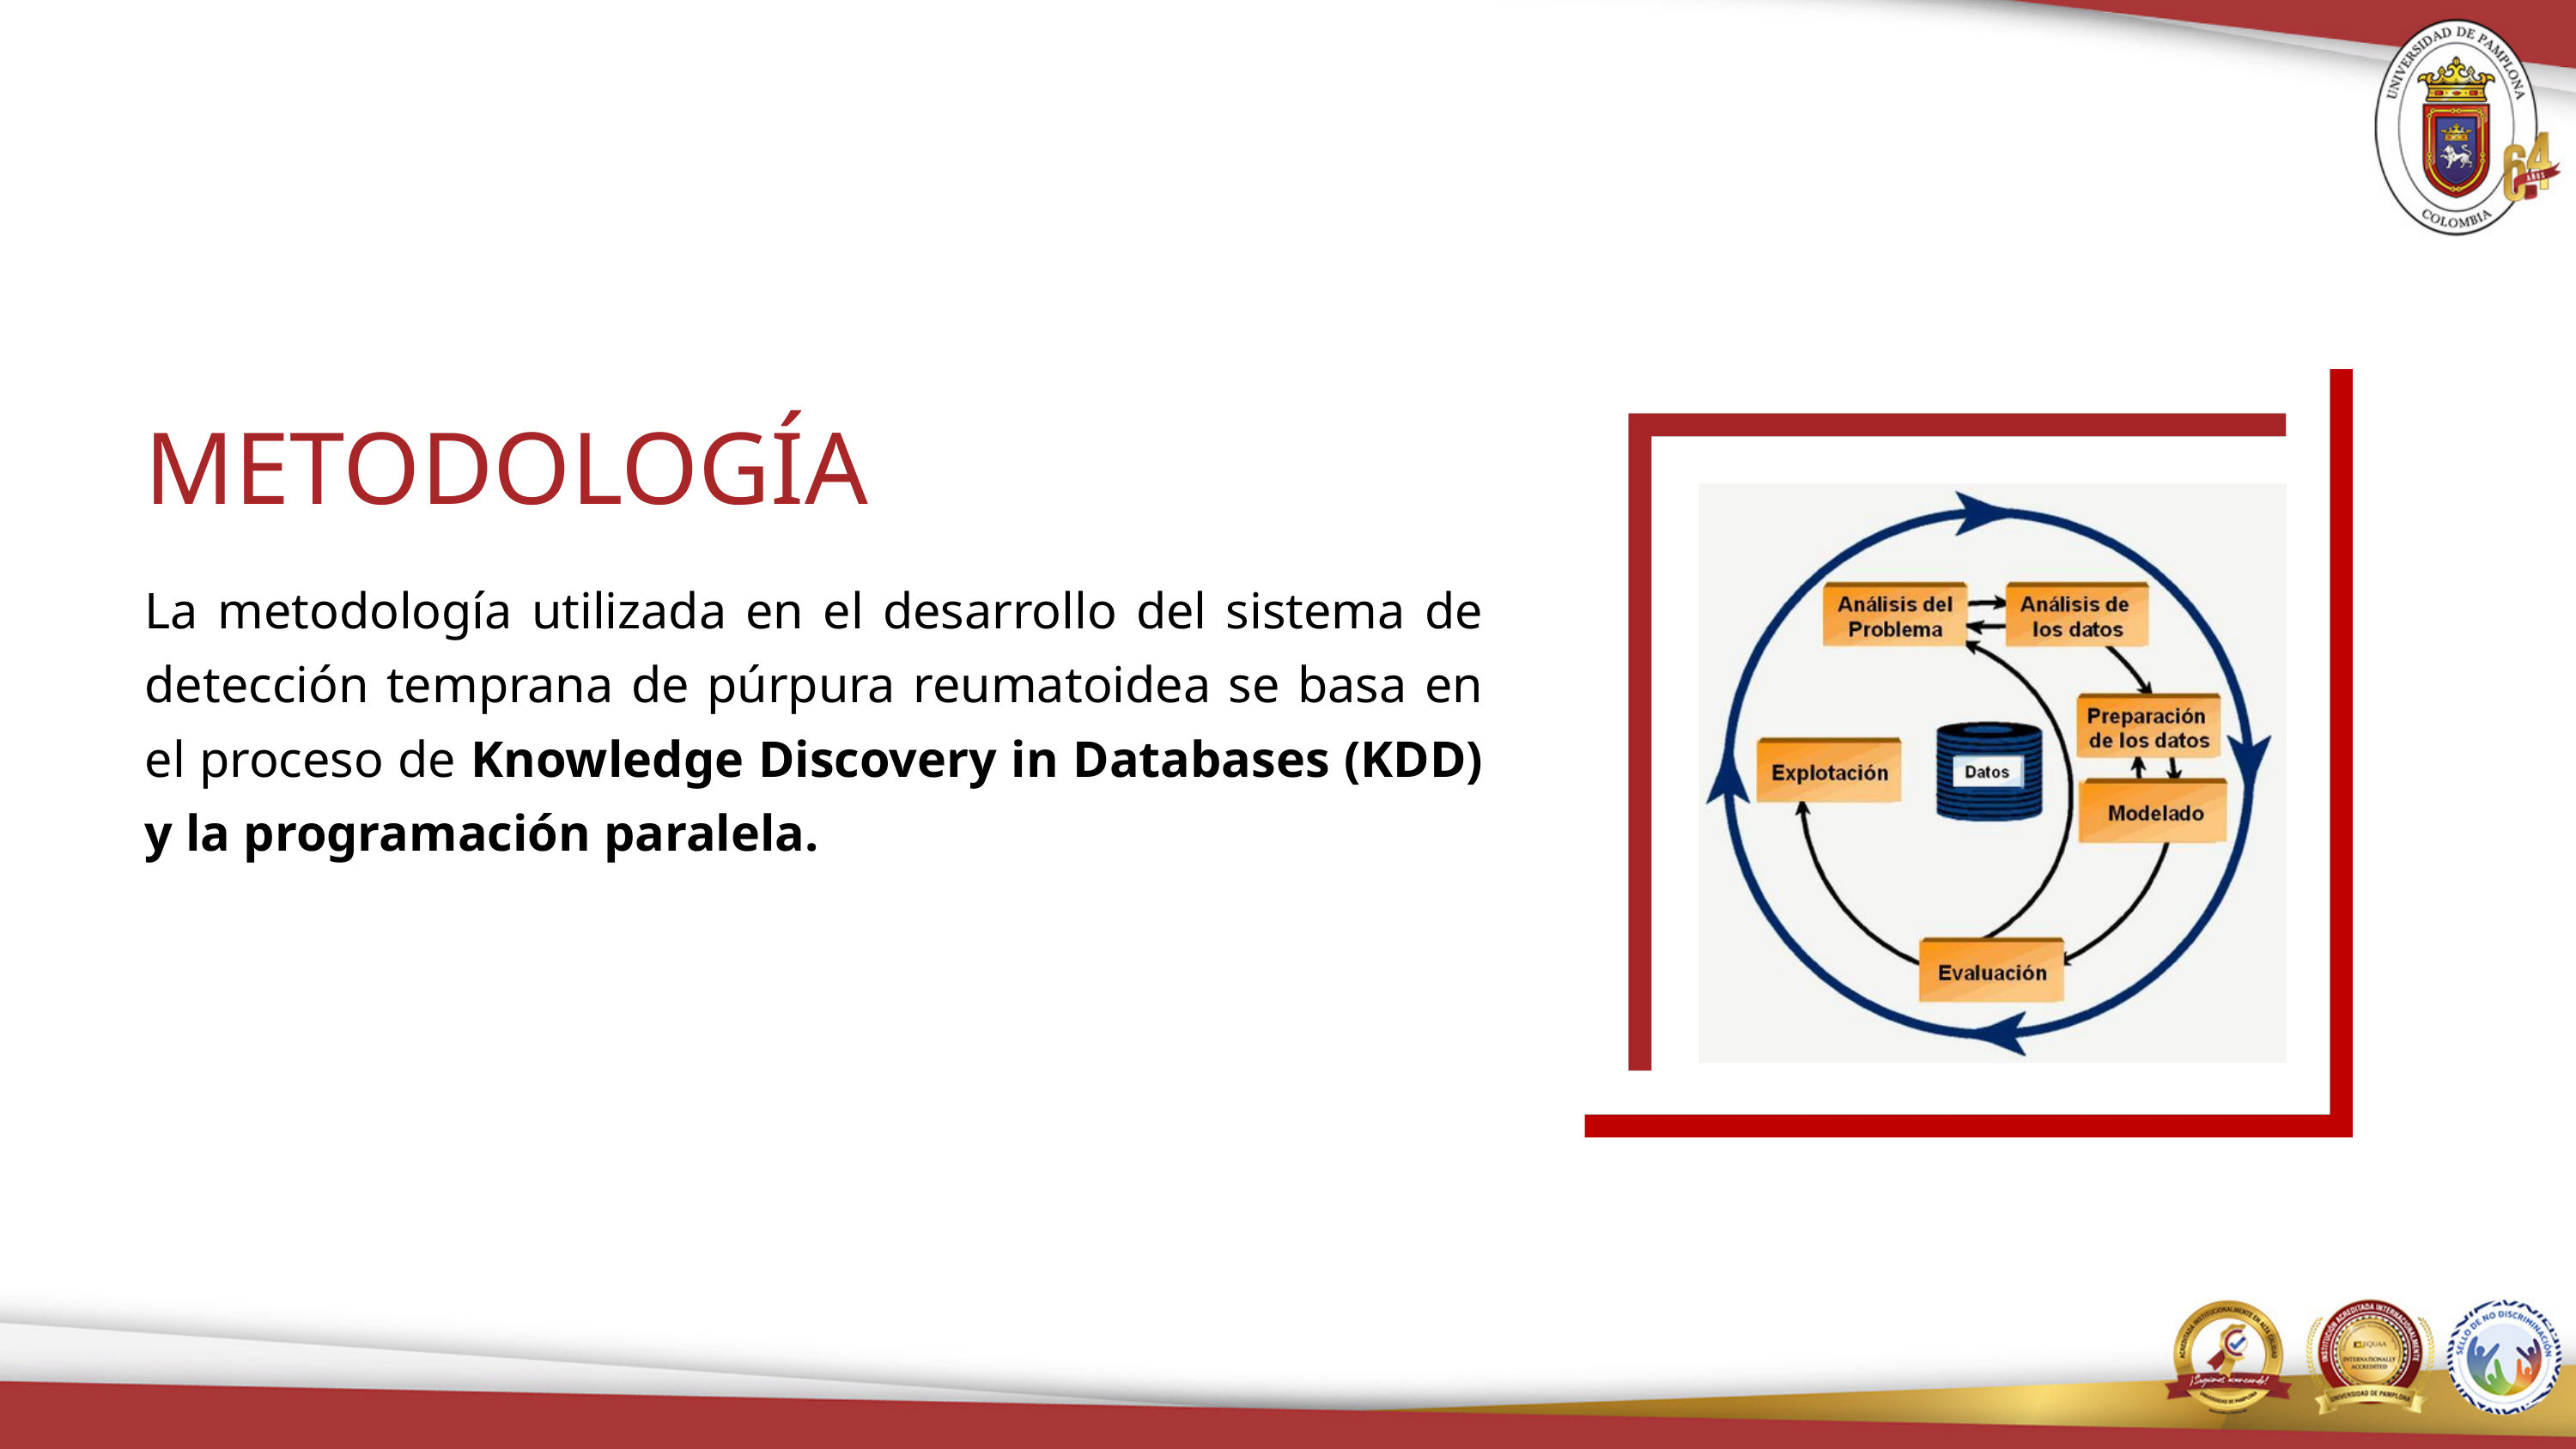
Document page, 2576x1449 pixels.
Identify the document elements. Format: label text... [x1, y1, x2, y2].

text_box METODOLOGÍA [144, 375, 1238, 524]
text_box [1698, 482, 2287, 1063]
text_box [1584, 369, 2354, 1137]
text_box La metodología utilizada en el desarrollo del sistema de detección temprana de púrpura reumatoidea se basa en el proceso de Knowledge Discovery in Databases (KDD) y la programación paralela. [144, 564, 1484, 862]
text_box [0, 0, 2576, 1449]
